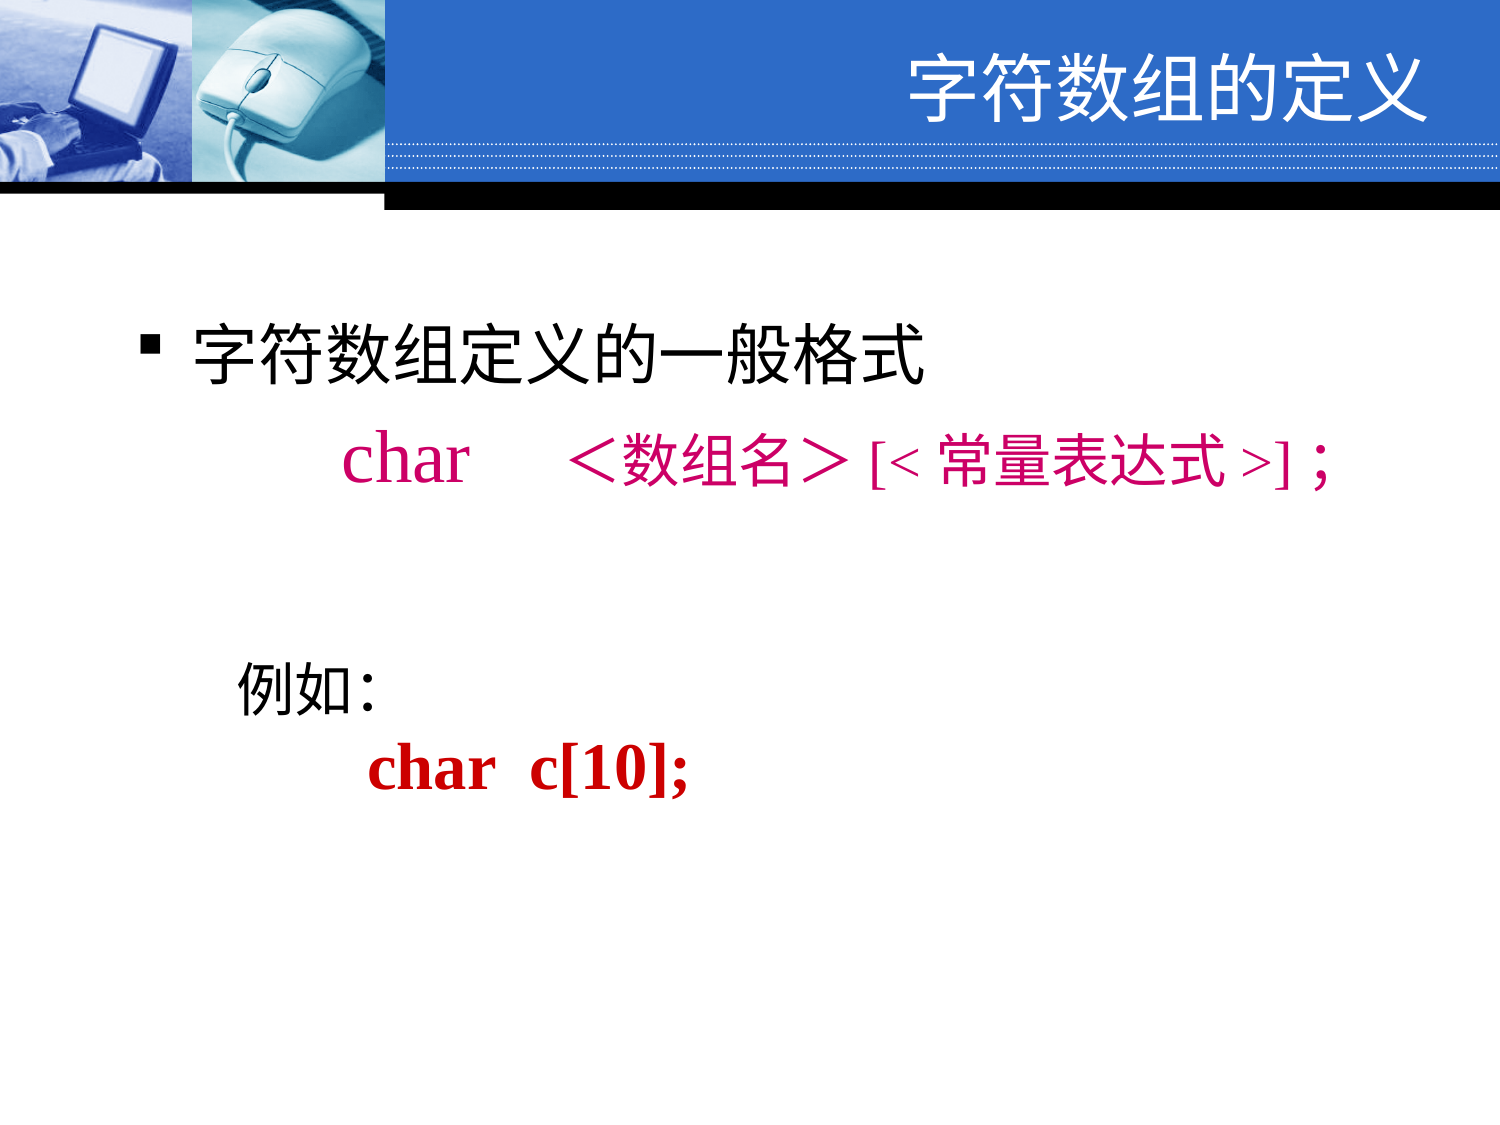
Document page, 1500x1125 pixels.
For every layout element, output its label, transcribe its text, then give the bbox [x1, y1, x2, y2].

list 字符数组定义的一般格式 char ＜数组名＞[<常量表达式>]； [120, 304, 1471, 527]
picture [0, 0, 385, 181]
title 字符数组的定义 [407, 42, 1445, 131]
text_box 例如： char c[10]; [221, 645, 1037, 811]
